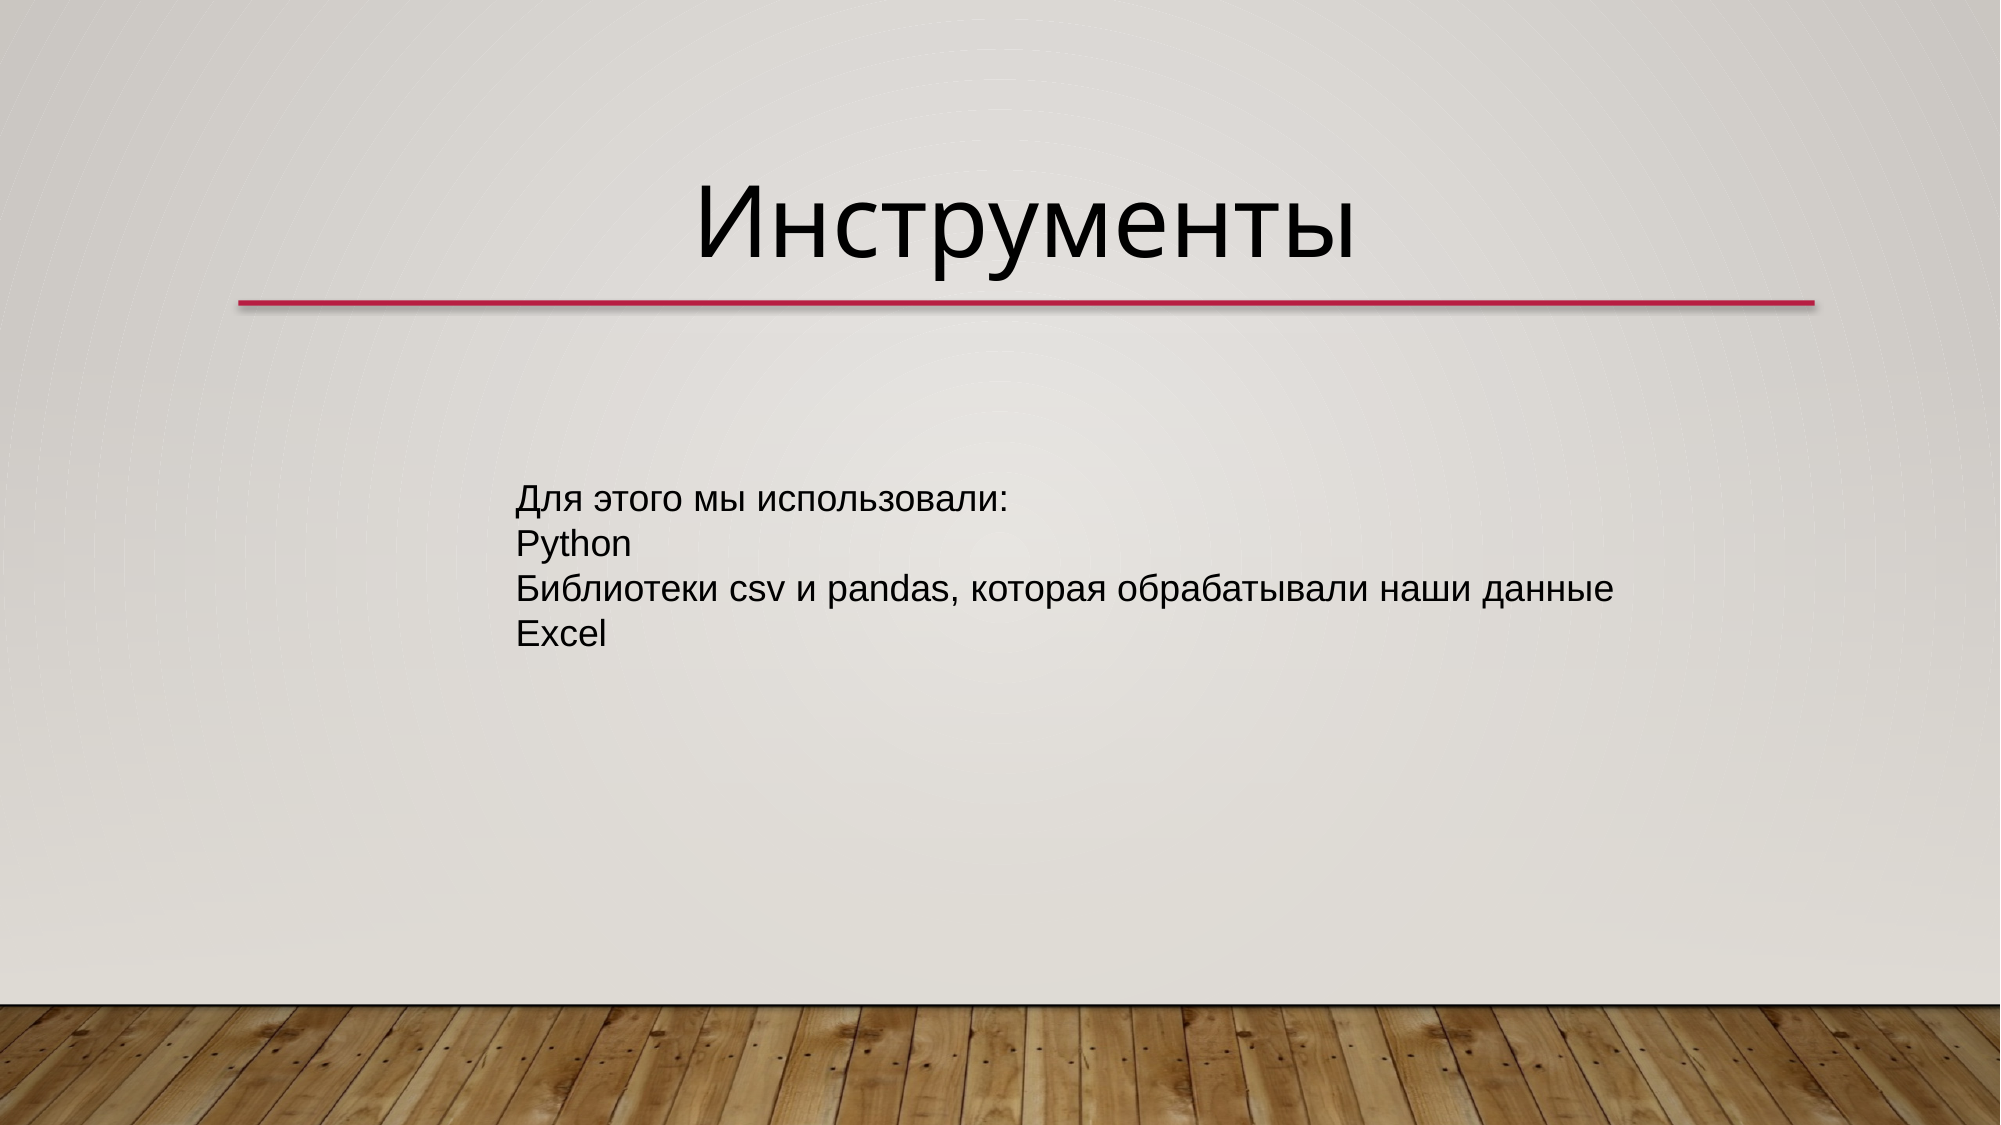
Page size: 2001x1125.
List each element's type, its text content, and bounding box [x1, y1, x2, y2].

text_box Инструменты [238, 131, 1814, 304]
picture [0, 1007, 2000, 1125]
text_box Для этого мы использовали: Python Библиотеки csv и pandas, которая обрабатывали наши данные Excel [500, 466, 1630, 692]
